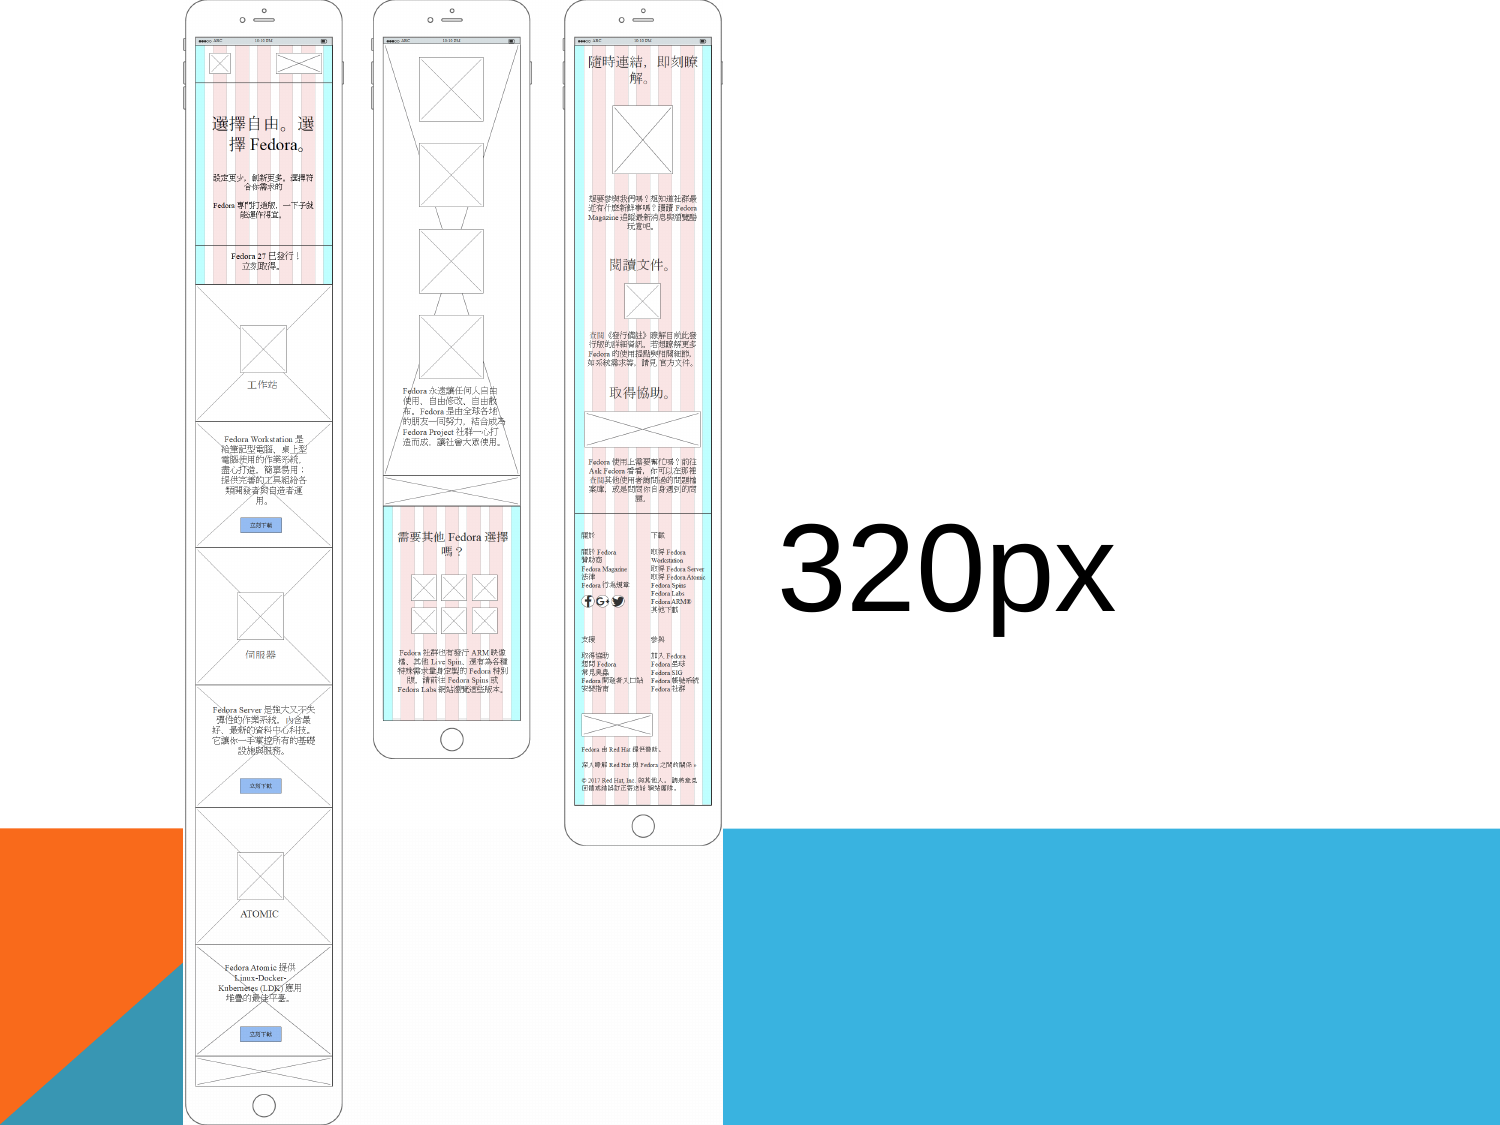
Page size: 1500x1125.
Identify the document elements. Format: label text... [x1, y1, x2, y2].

text_box 320px [762, 479, 1353, 644]
picture [182, 0, 723, 1125]
